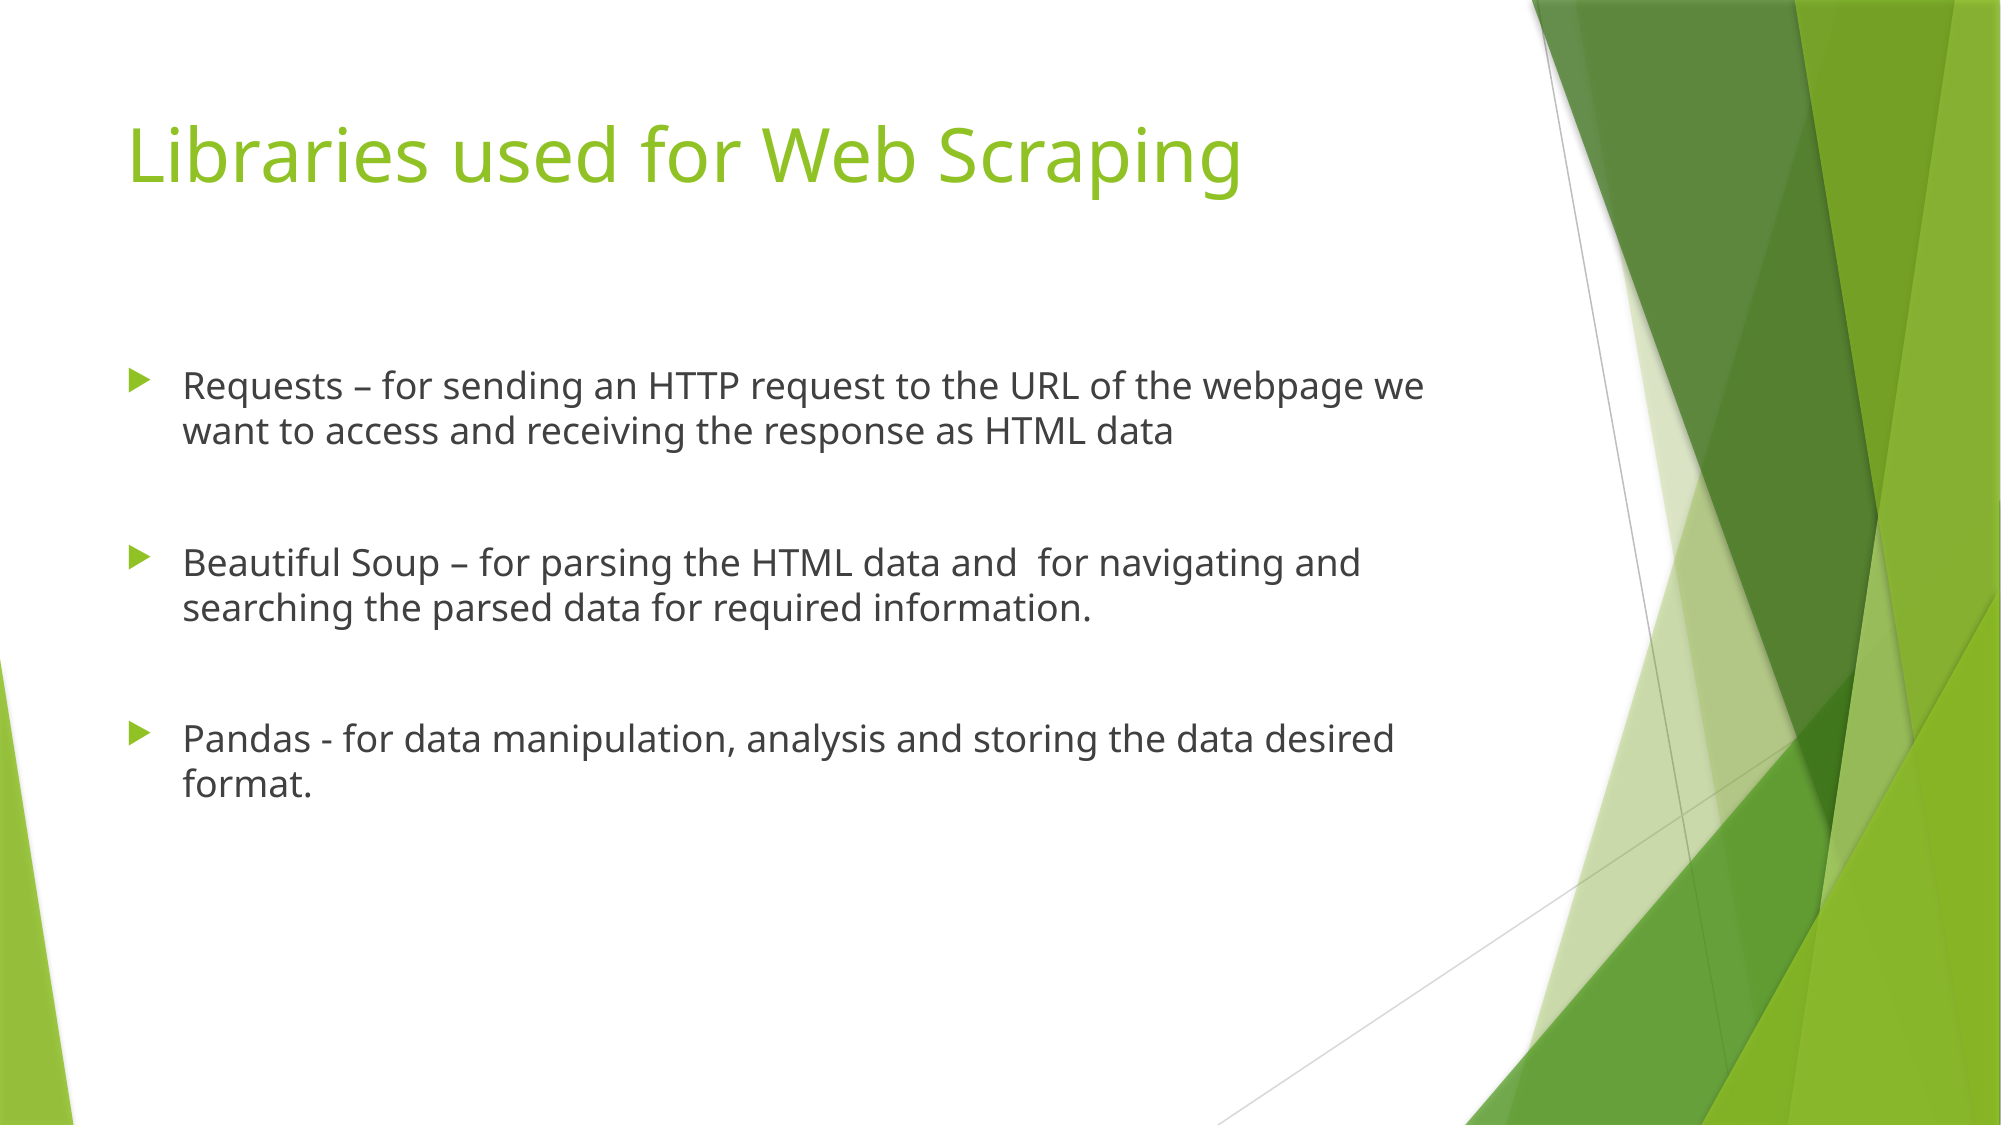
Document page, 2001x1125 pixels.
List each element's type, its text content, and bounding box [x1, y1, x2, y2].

list Requests – for sending an HTTP request to the URL of the webpage we want to access and receiving the response as HTML data Beautiful Soup – for parsing the HTML data and for navigating and searching the parsed data for required information. Pandas - for data manipulation, analysis and storing the data desired format. [111, 354, 1522, 992]
title Libraries used for Web Scraping [111, 99, 1522, 317]
